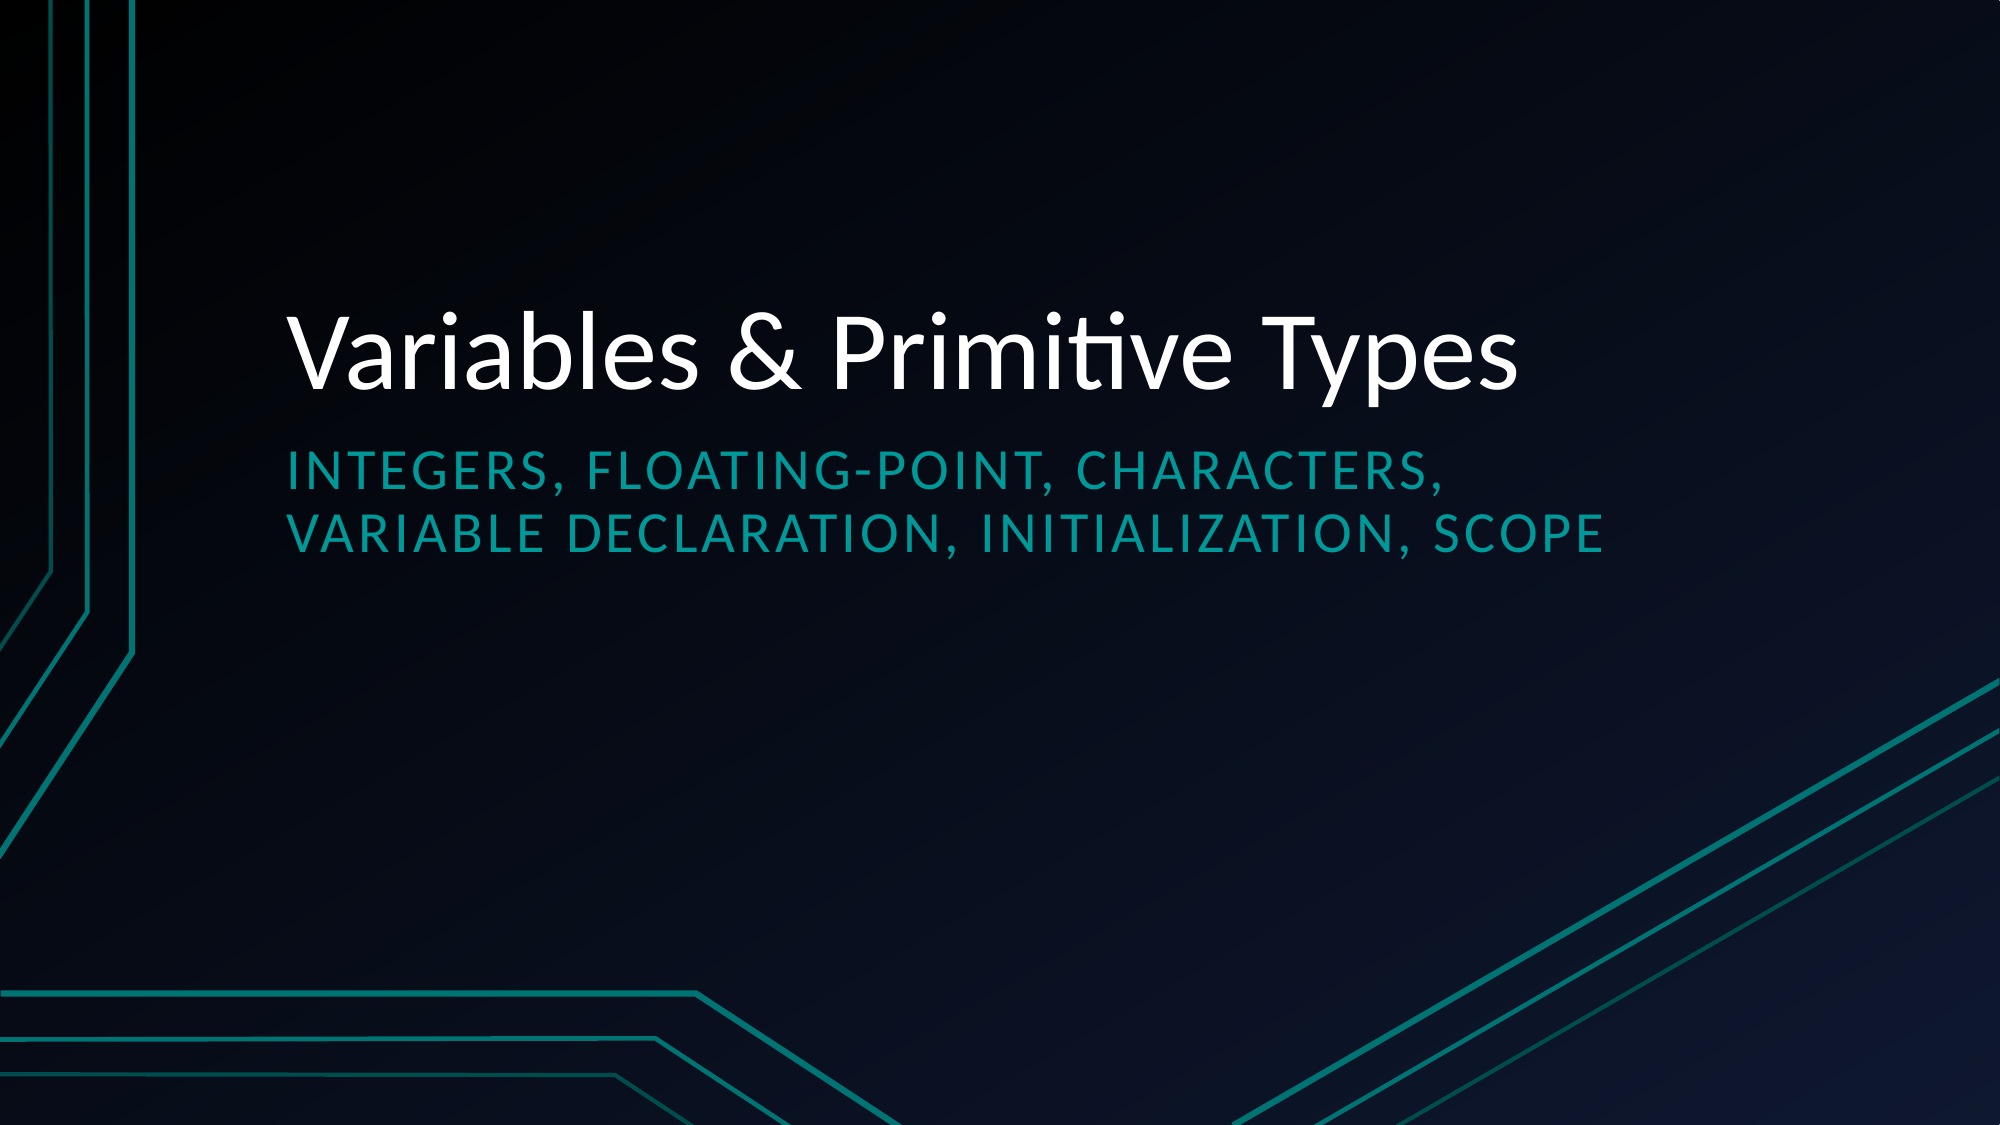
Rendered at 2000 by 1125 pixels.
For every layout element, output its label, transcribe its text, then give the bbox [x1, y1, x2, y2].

title Variables & Primitive Types [266, 95, 1700, 424]
subtitle Integers, Floating-Point, Characters, Variable Declaration, Initialization, Scope [266, 429, 1700, 717]
